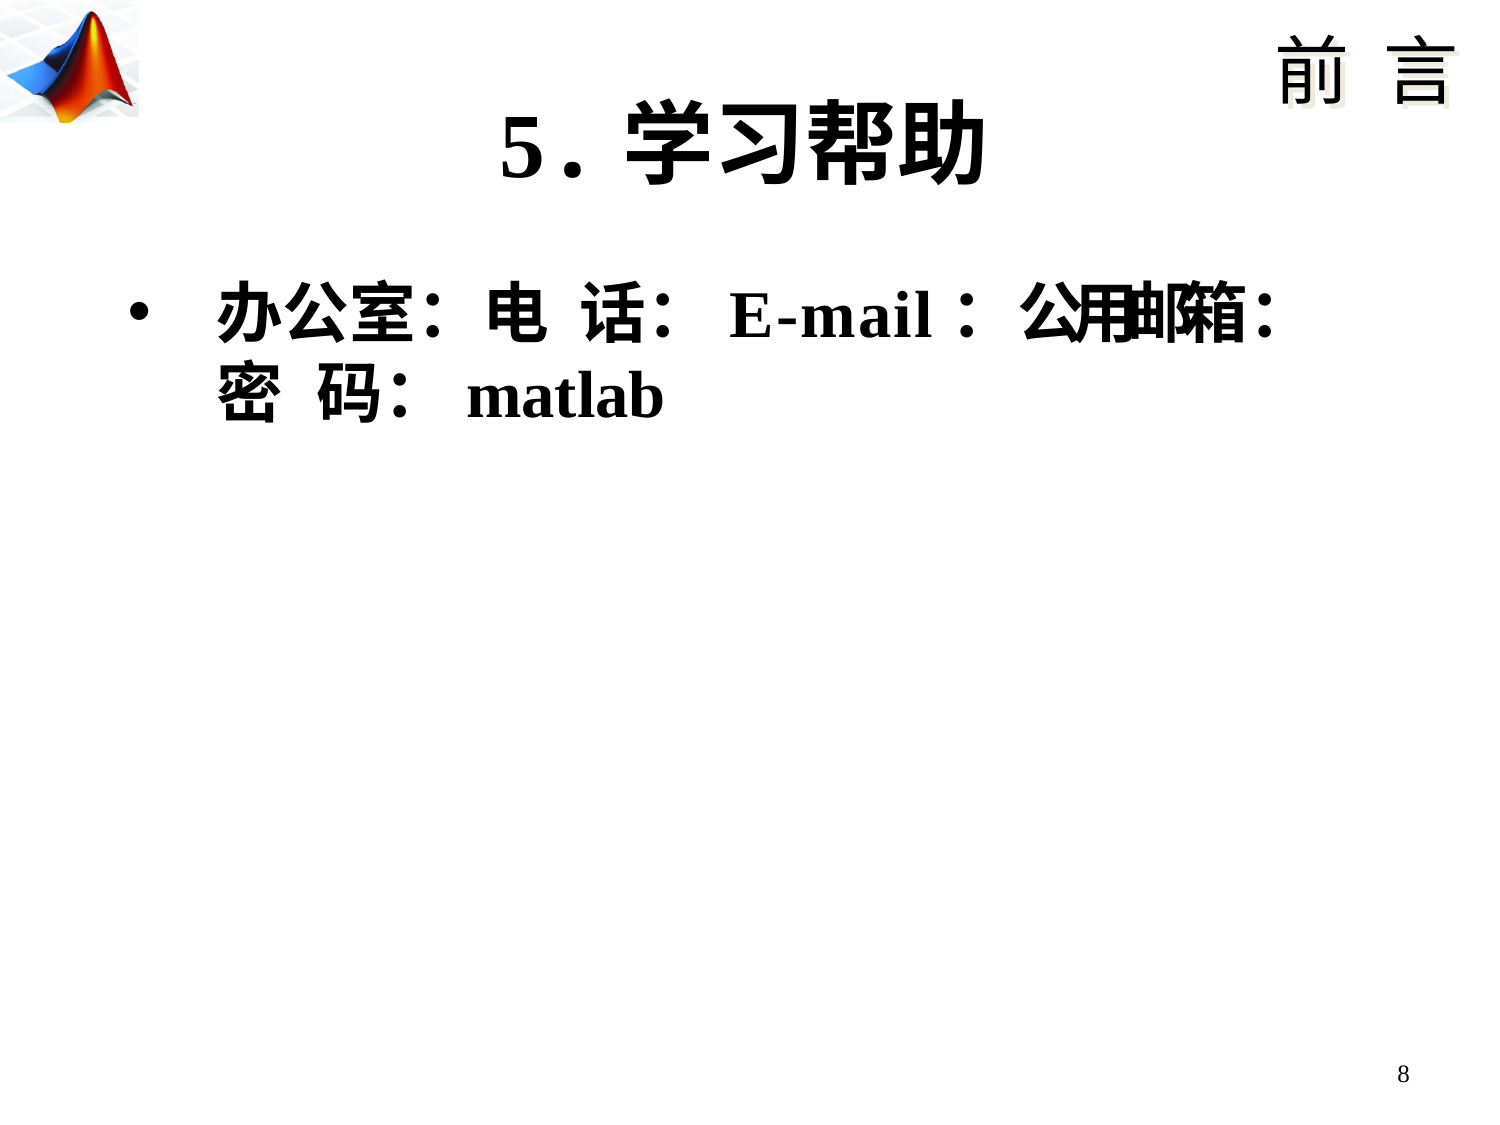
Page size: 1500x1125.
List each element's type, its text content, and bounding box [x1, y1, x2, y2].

list 办公室：电 话：E-mail：公用邮箱：密 码：matlab [112, 263, 1388, 988]
text_box 5.学习帮助 [88, 30, 1400, 251]
picture [0, 0, 139, 123]
text_box 前 言 [1250, 0, 1500, 138]
slide_number 8 [1074, 1042, 1425, 1103]
